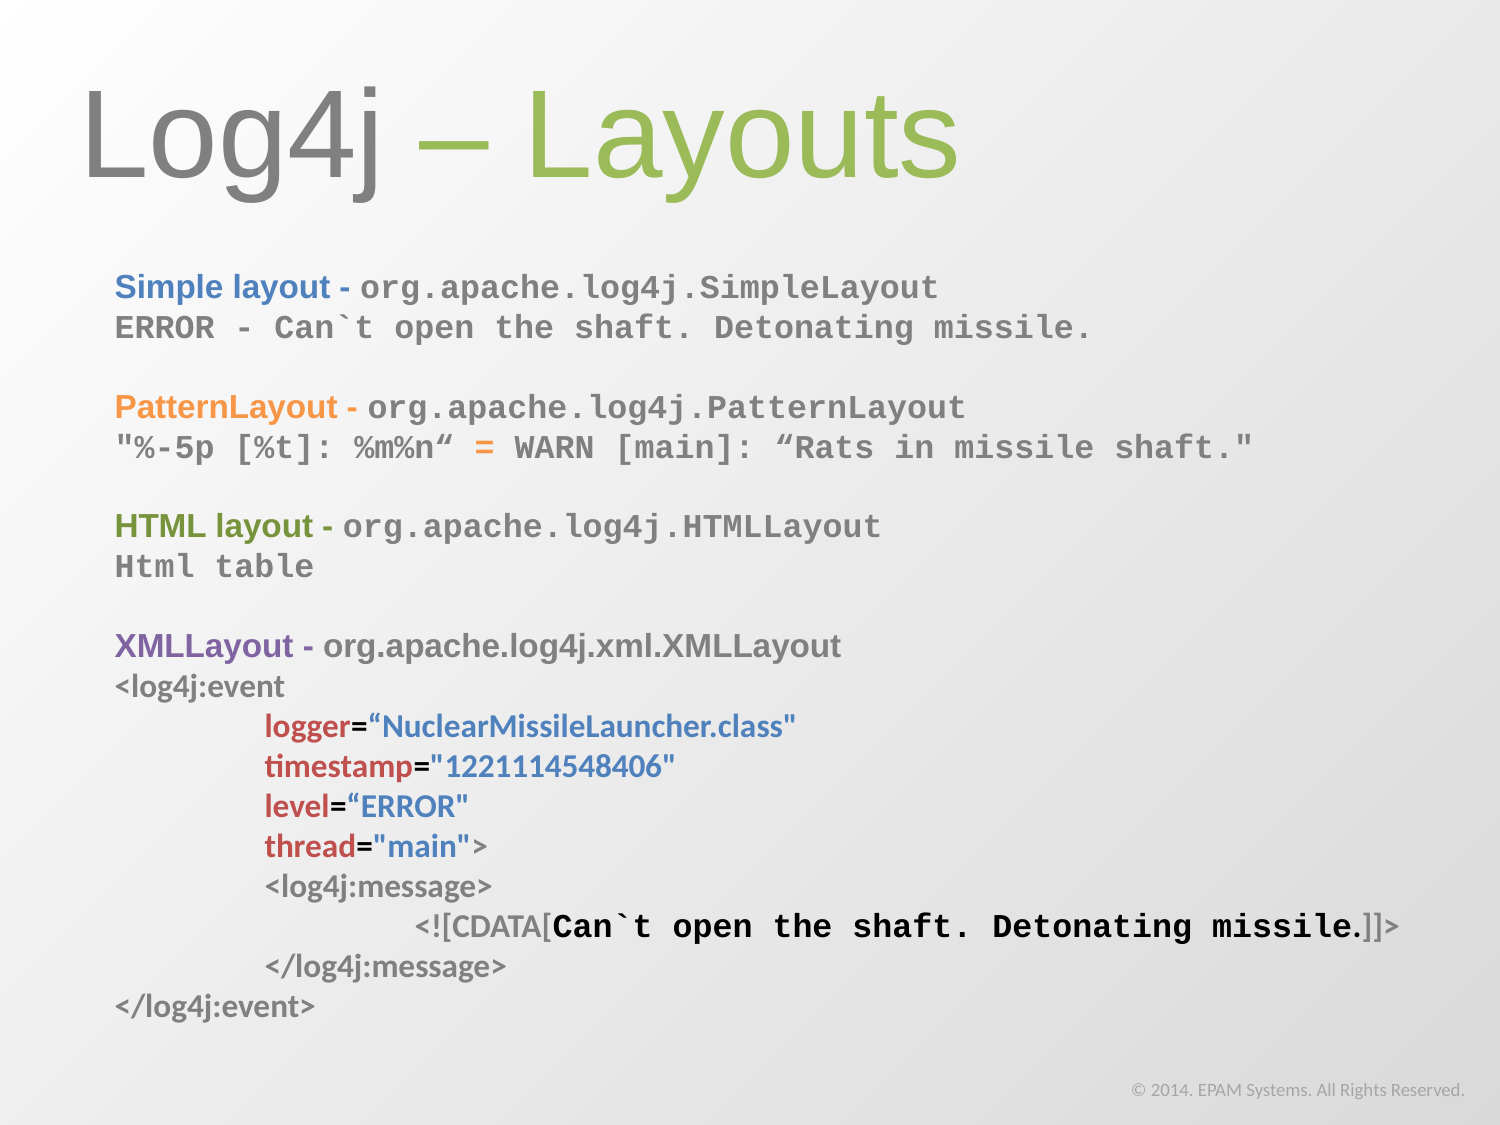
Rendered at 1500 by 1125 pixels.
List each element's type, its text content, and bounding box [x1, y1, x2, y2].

text_box Log4j – Layouts [64, 44, 977, 210]
text_box Simple layout - org.apache.log4j.SimpleLayout ERROR - Can`t open the shaft. Detonating missile. PatternLayout - org.apache.log4j.PatternLayout "%-5p [%t]: %m%n“ = WARN [main]: “Rats in missile shaft." HTML layout - org.apache.log4j.HTMLLayout Html table XMLLayout - org.apache.log4j.xml.XMLLayout <log4j:event logger=“NuclearMissileLauncher.class" timestamp="1221114548406" level=“ERROR" thread="main"> <log4j:message> <![CDATA[Can`t open the shaft. Detonating missile.]]> </log4j:message> </log4j:event> [99, 257, 1500, 1031]
text_box © 2014. EPAM Systems. All Rights Reserved. [1116, 1070, 1481, 1108]
